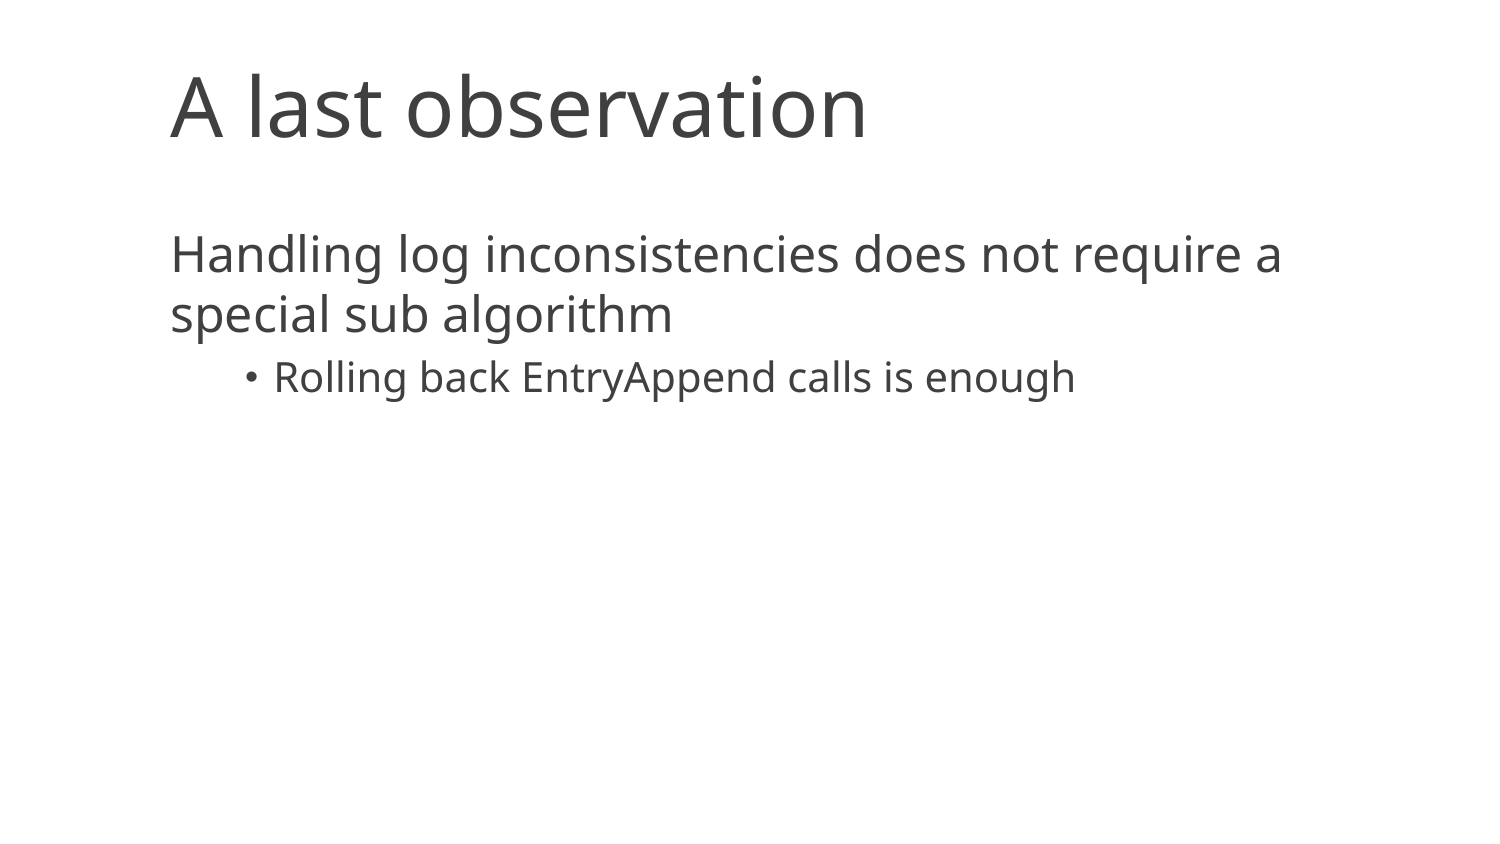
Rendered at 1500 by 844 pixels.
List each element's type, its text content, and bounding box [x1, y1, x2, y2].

title A last observation [155, 33, 1332, 175]
list Handling log inconsistencies does not require a special sub algorithm Rolling back EntryAppend calls is enough [155, 215, 1332, 773]
